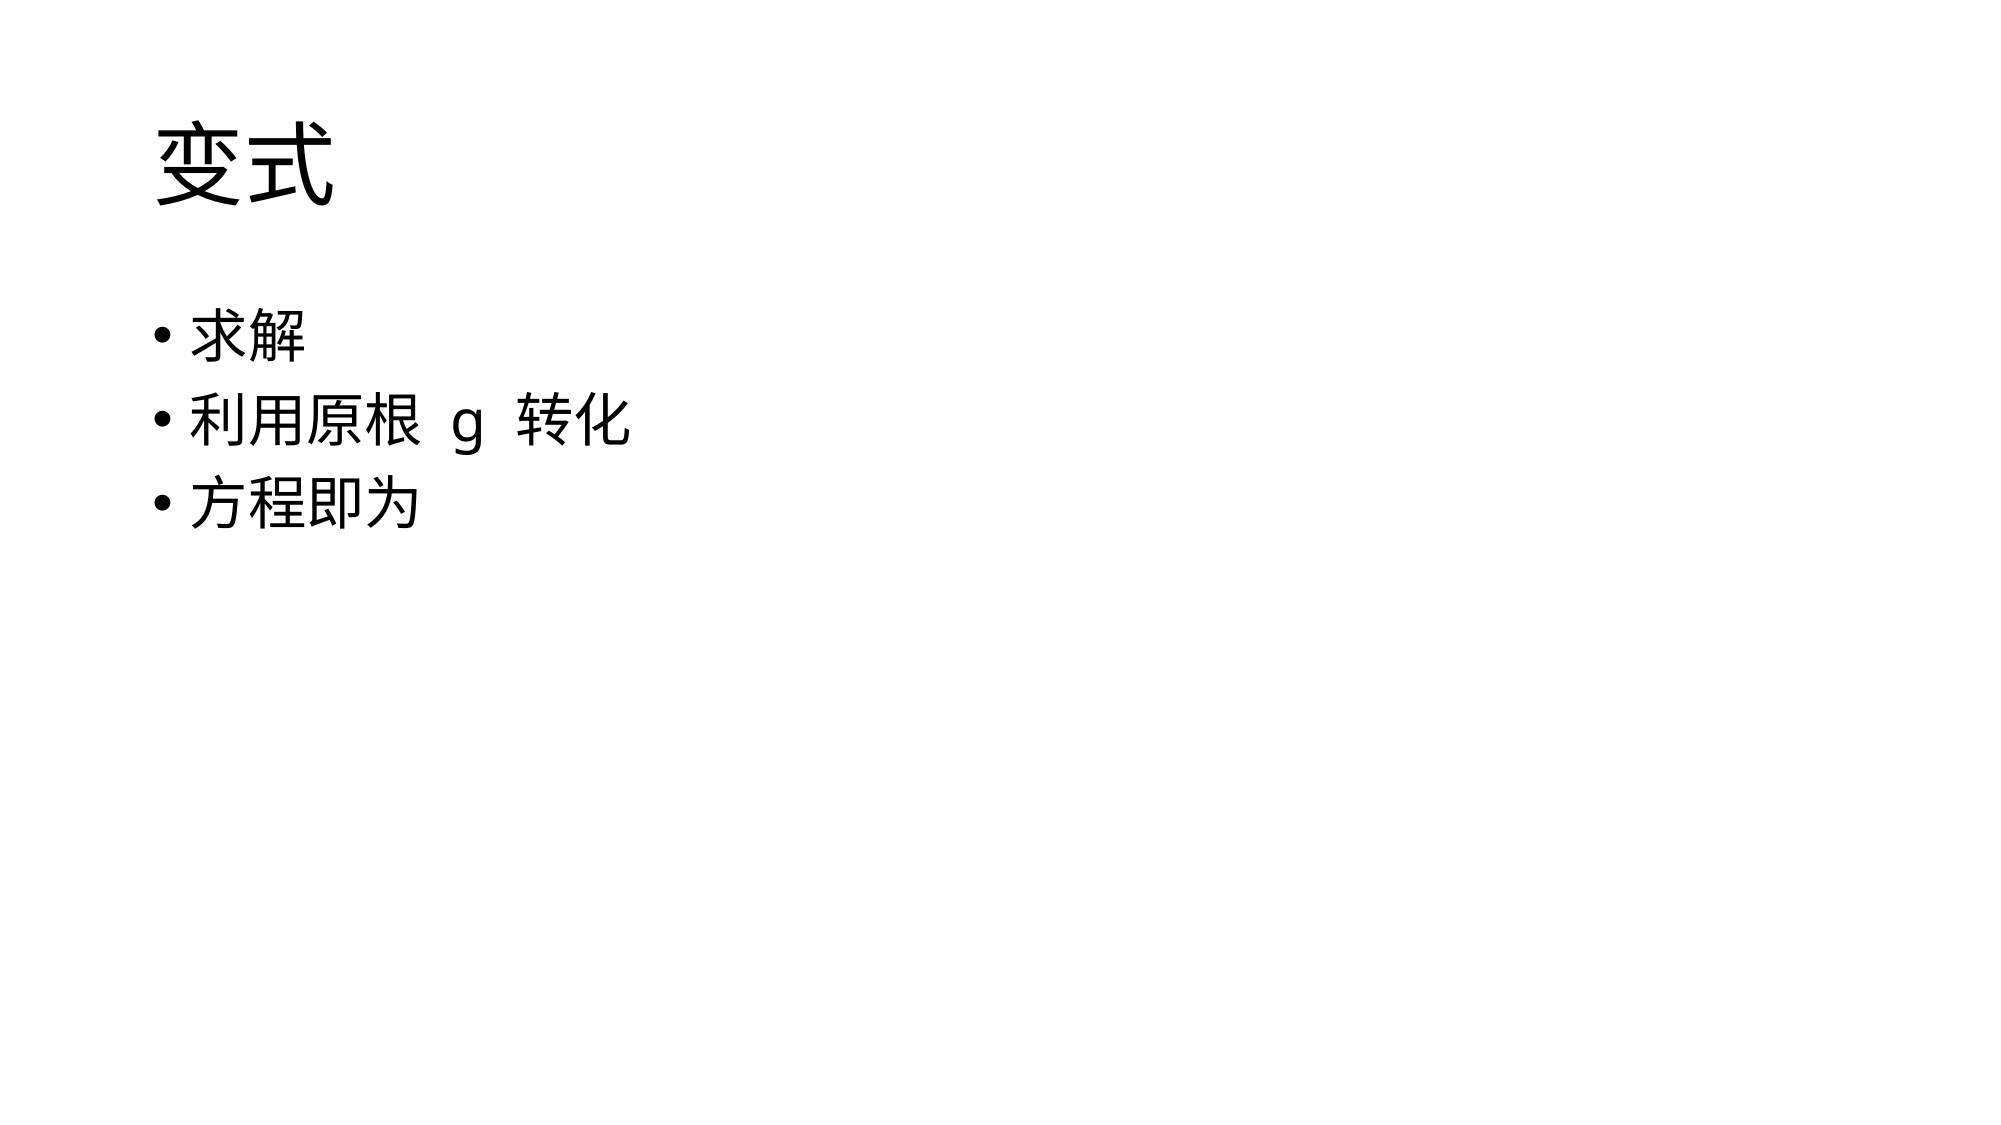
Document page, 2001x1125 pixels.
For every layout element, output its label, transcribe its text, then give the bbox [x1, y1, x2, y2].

title 变式 [137, 59, 1863, 278]
